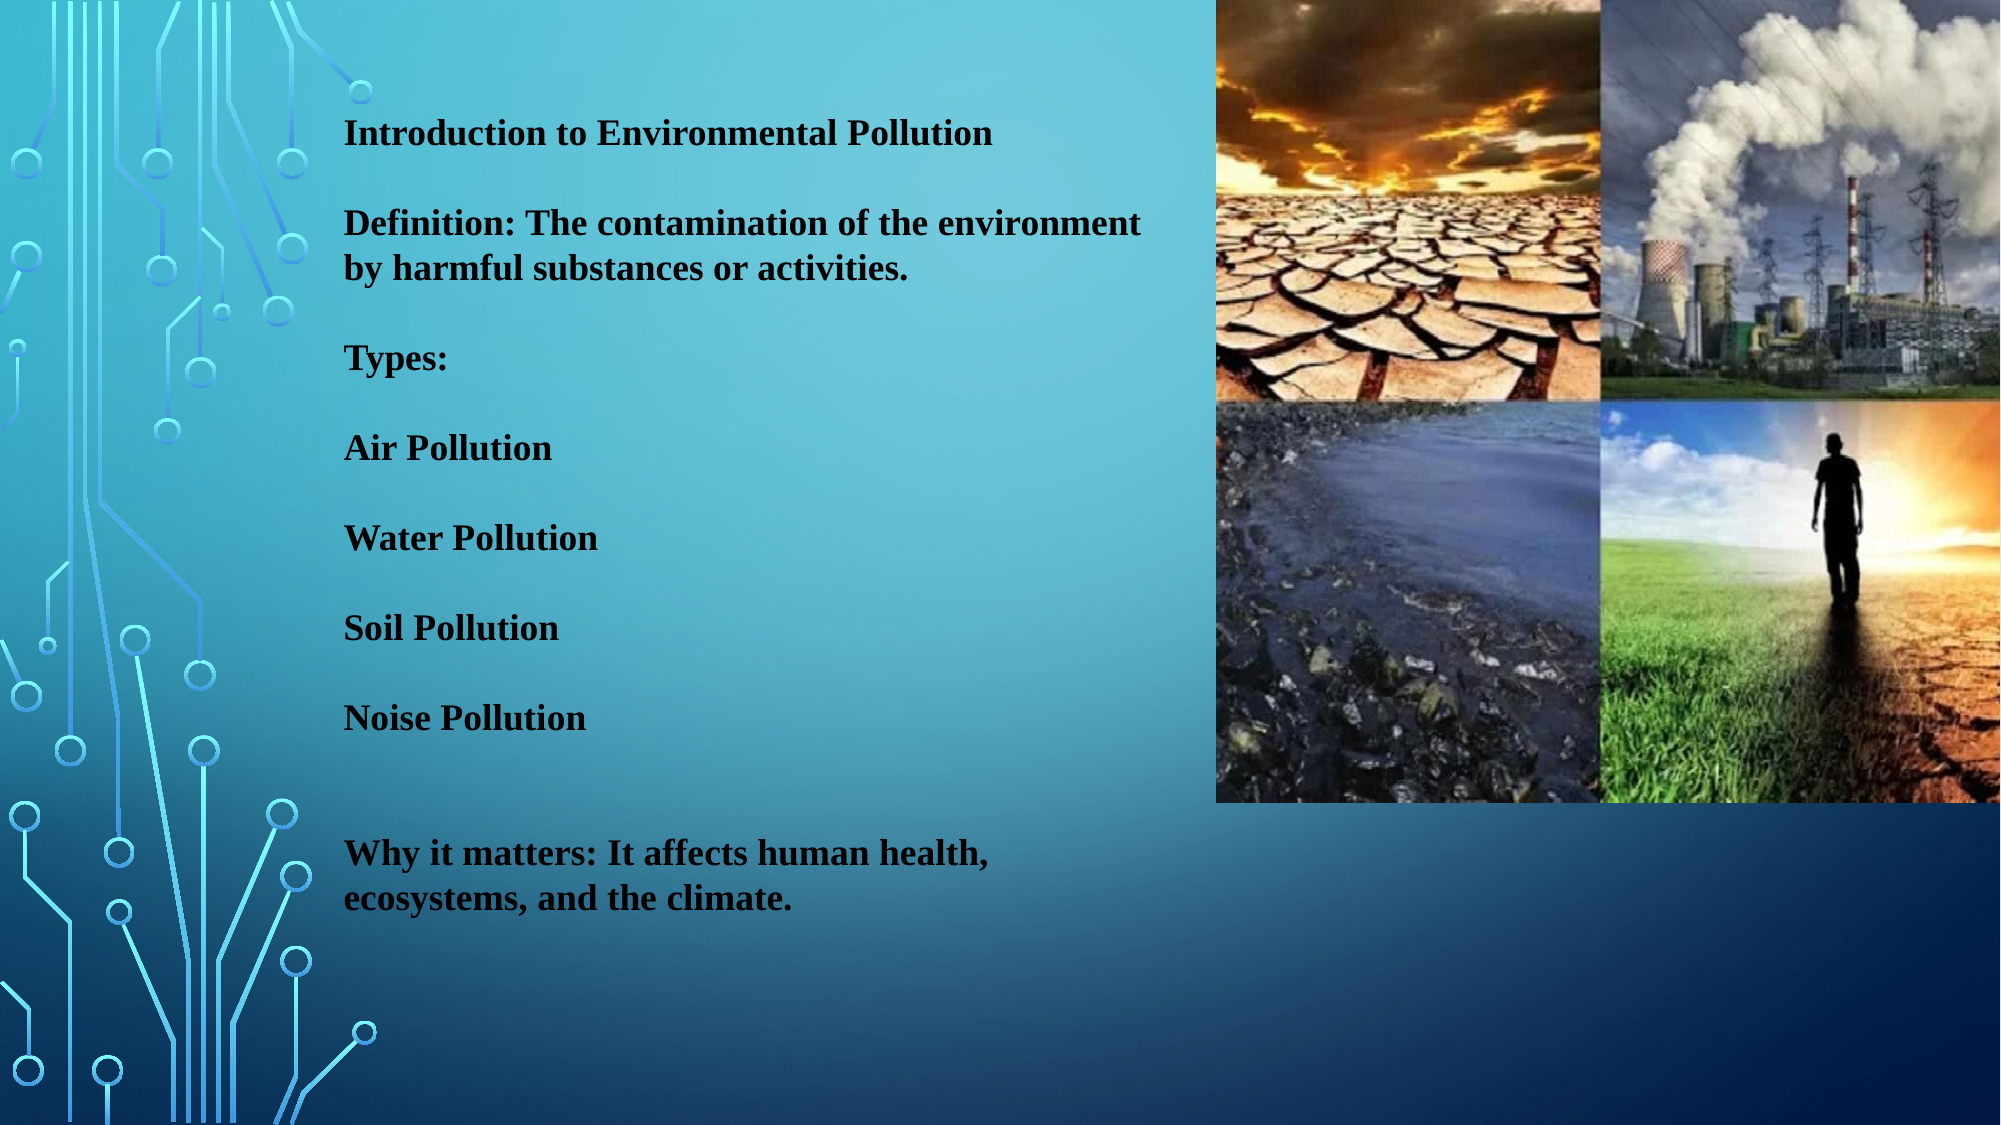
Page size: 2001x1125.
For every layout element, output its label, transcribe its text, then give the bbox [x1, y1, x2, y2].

picture [1216, 0, 2000, 803]
text_box Introduction to Environmental Pollution Definition: The contamination of the environment by harmful substances or activities. Types: Air Pollution Water Pollution Soil Pollution Noise Pollution Why it matters: It affects human health, ecosystems, and the climate. [328, 100, 1175, 926]
